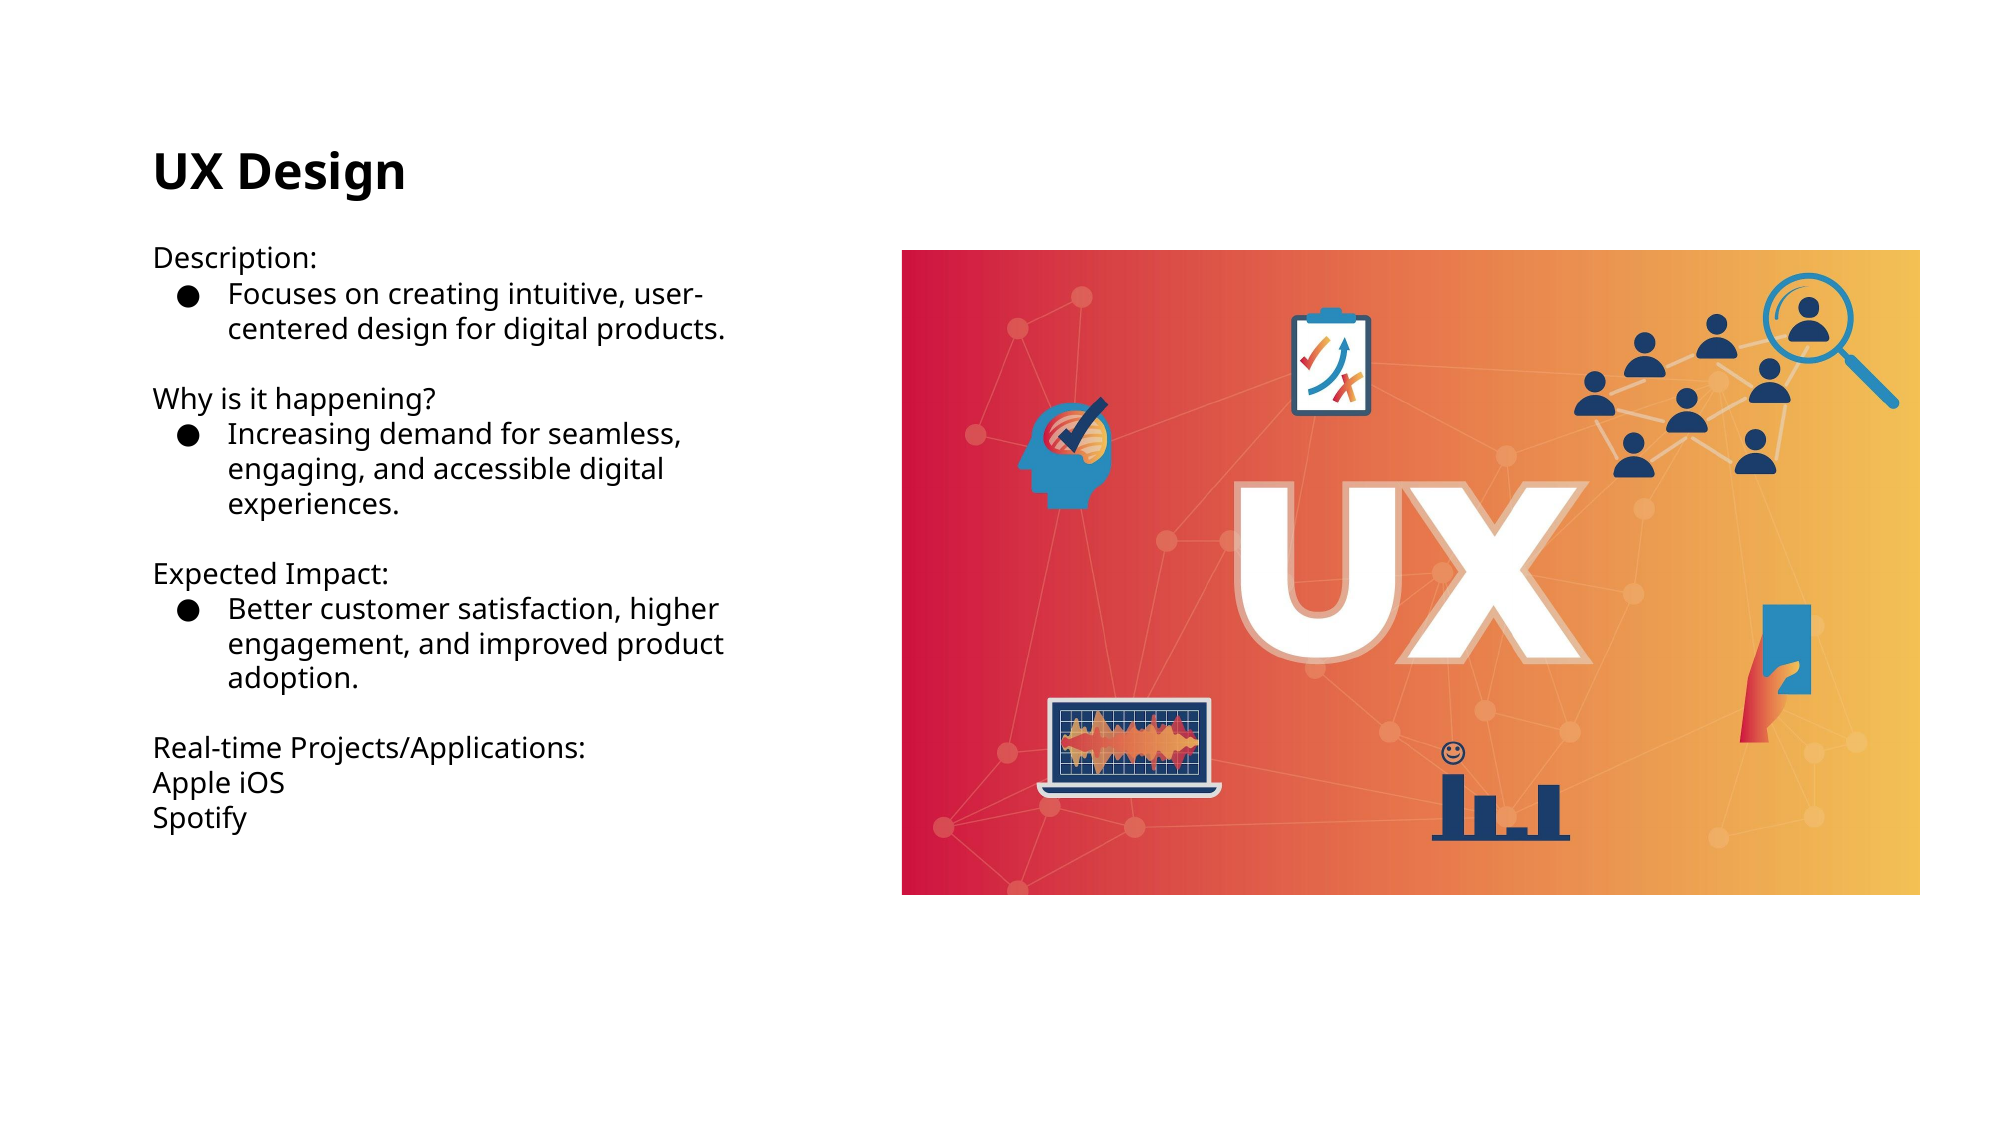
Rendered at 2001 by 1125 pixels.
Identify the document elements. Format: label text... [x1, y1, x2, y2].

title UX Design [137, 75, 783, 208]
list Description: Focuses on creating intuitive, user-centered design for digital products. Why is it happening? Increasing demand for seamless, engaging, and accessible digital experiences. Expected Impact: Better customer satisfaction, higher engagement, and improved product adoption. Real-time Projects/Applications: Apple iOS Spotify [137, 236, 783, 963]
picture [901, 250, 1921, 895]
